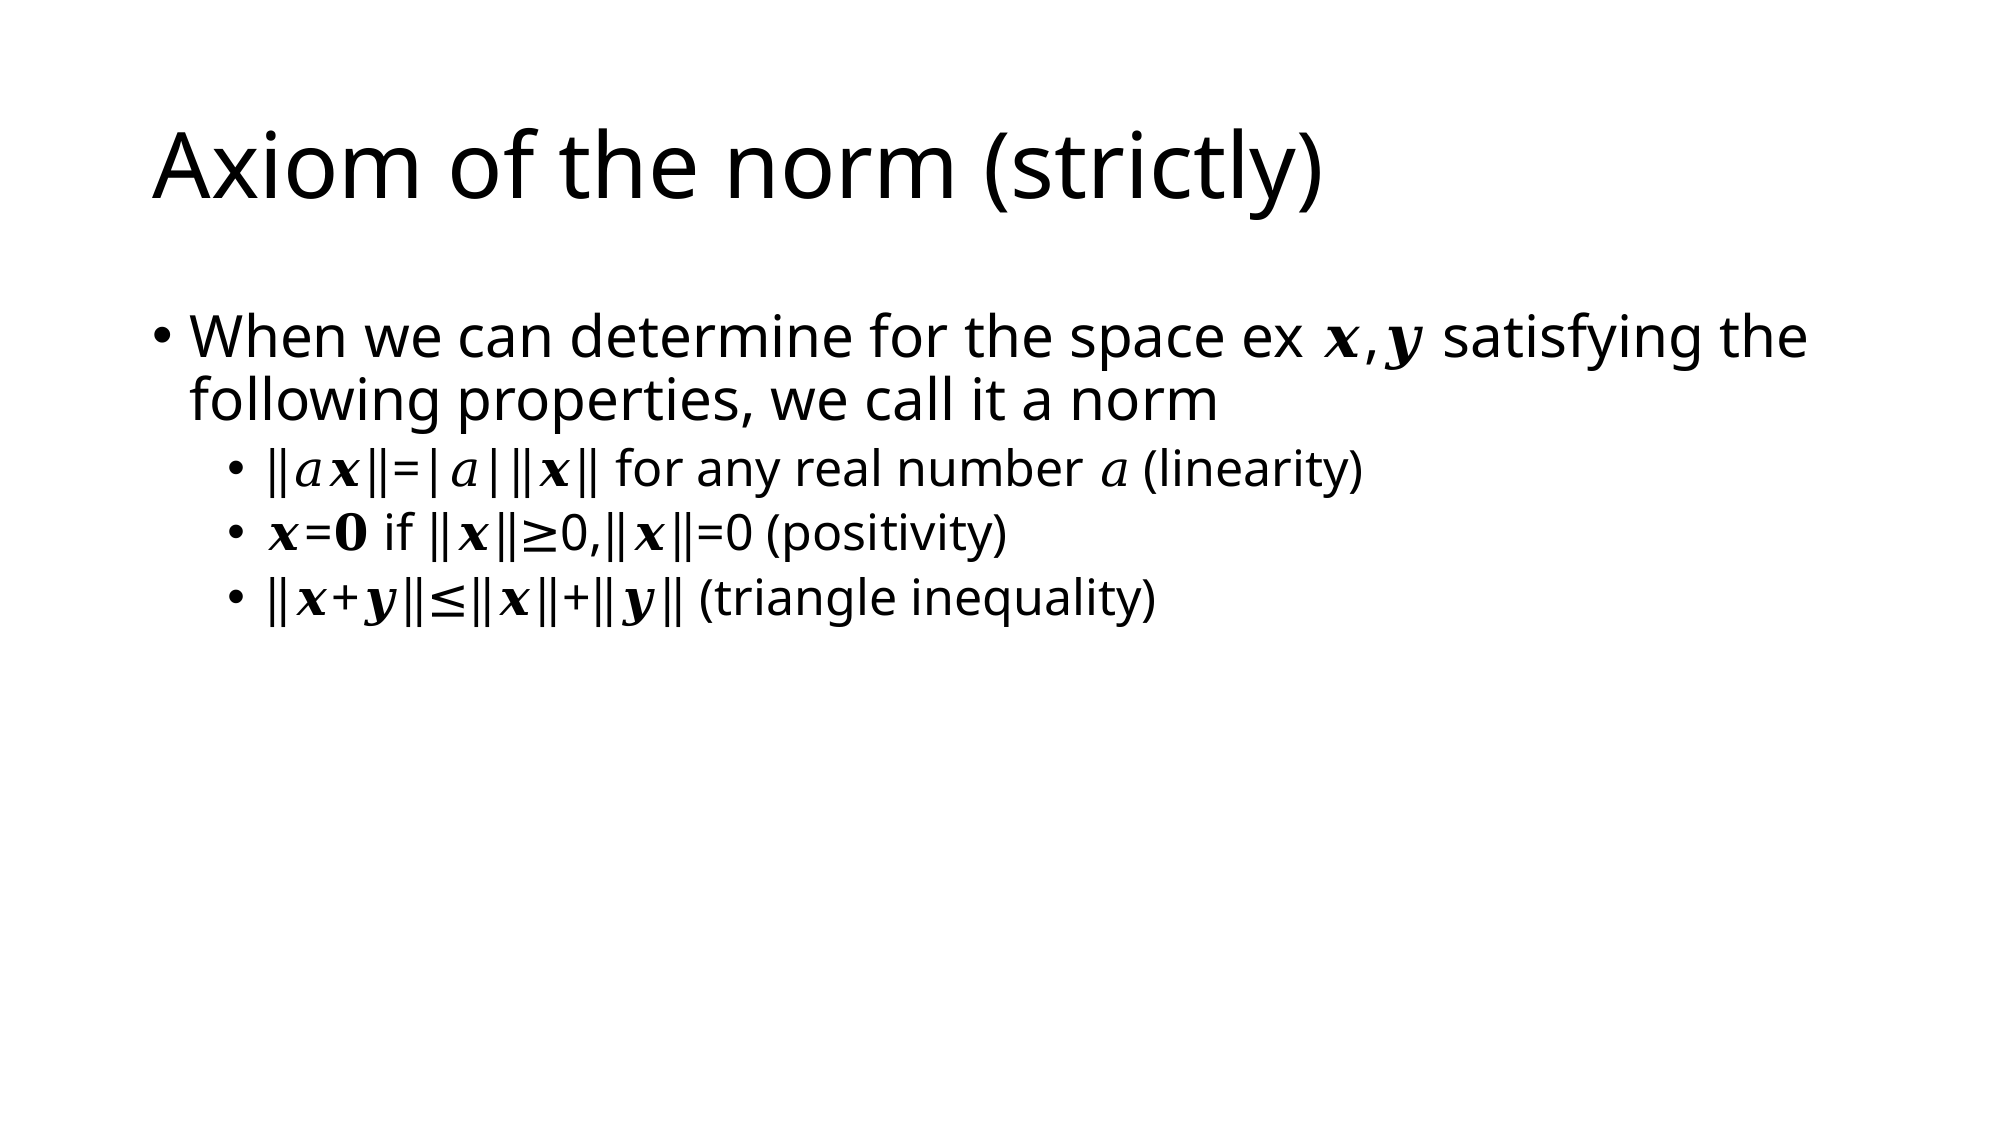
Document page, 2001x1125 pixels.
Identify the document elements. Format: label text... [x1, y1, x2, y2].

title Axiom of the norm (strictly) [137, 59, 1863, 278]
